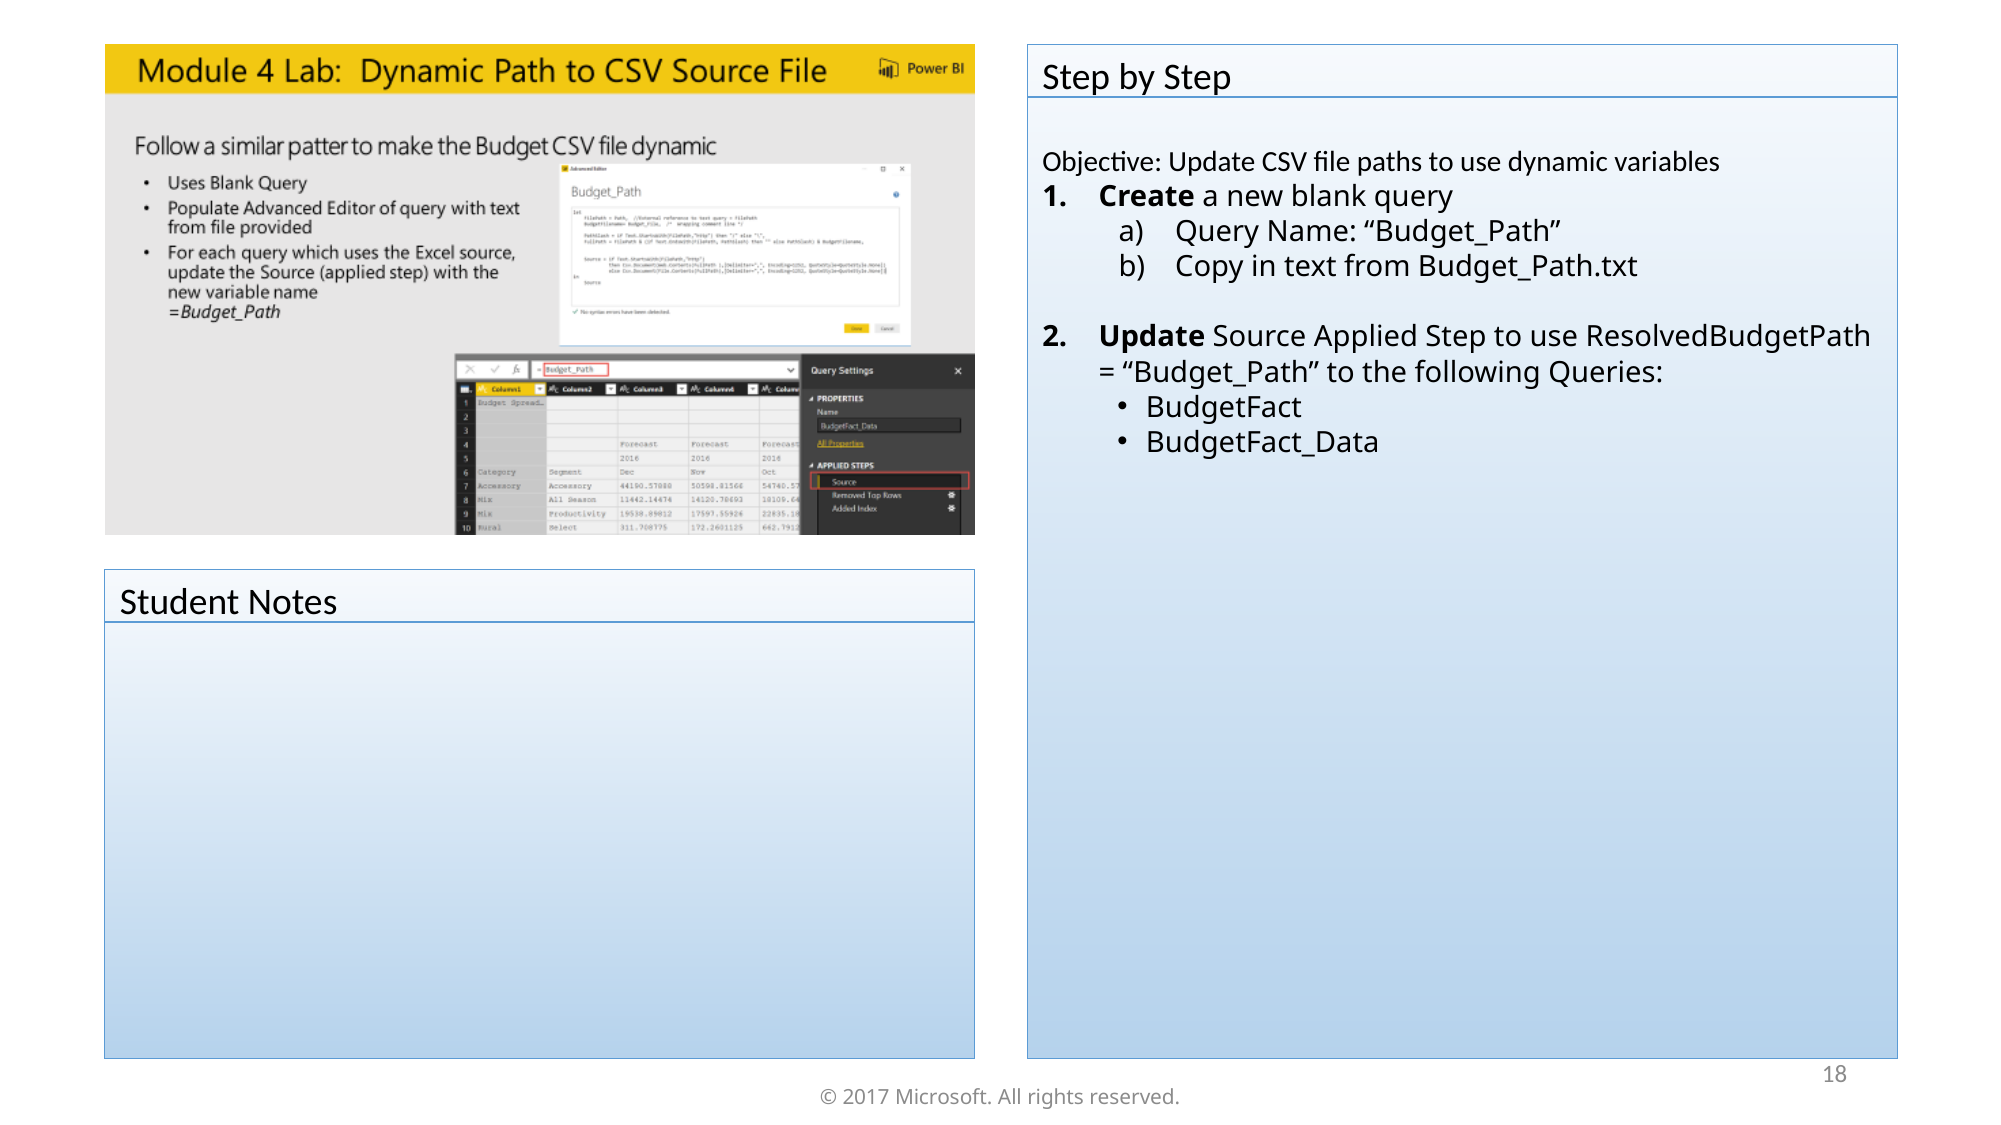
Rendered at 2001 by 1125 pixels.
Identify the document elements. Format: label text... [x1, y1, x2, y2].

picture [104, 44, 975, 535]
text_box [1027, 44, 1898, 1059]
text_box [104, 569, 975, 1059]
slide_number 18 [1412, 1059, 1863, 1103]
footer © 2017 Microsoft. All rights reserved. [662, 1076, 1338, 1115]
